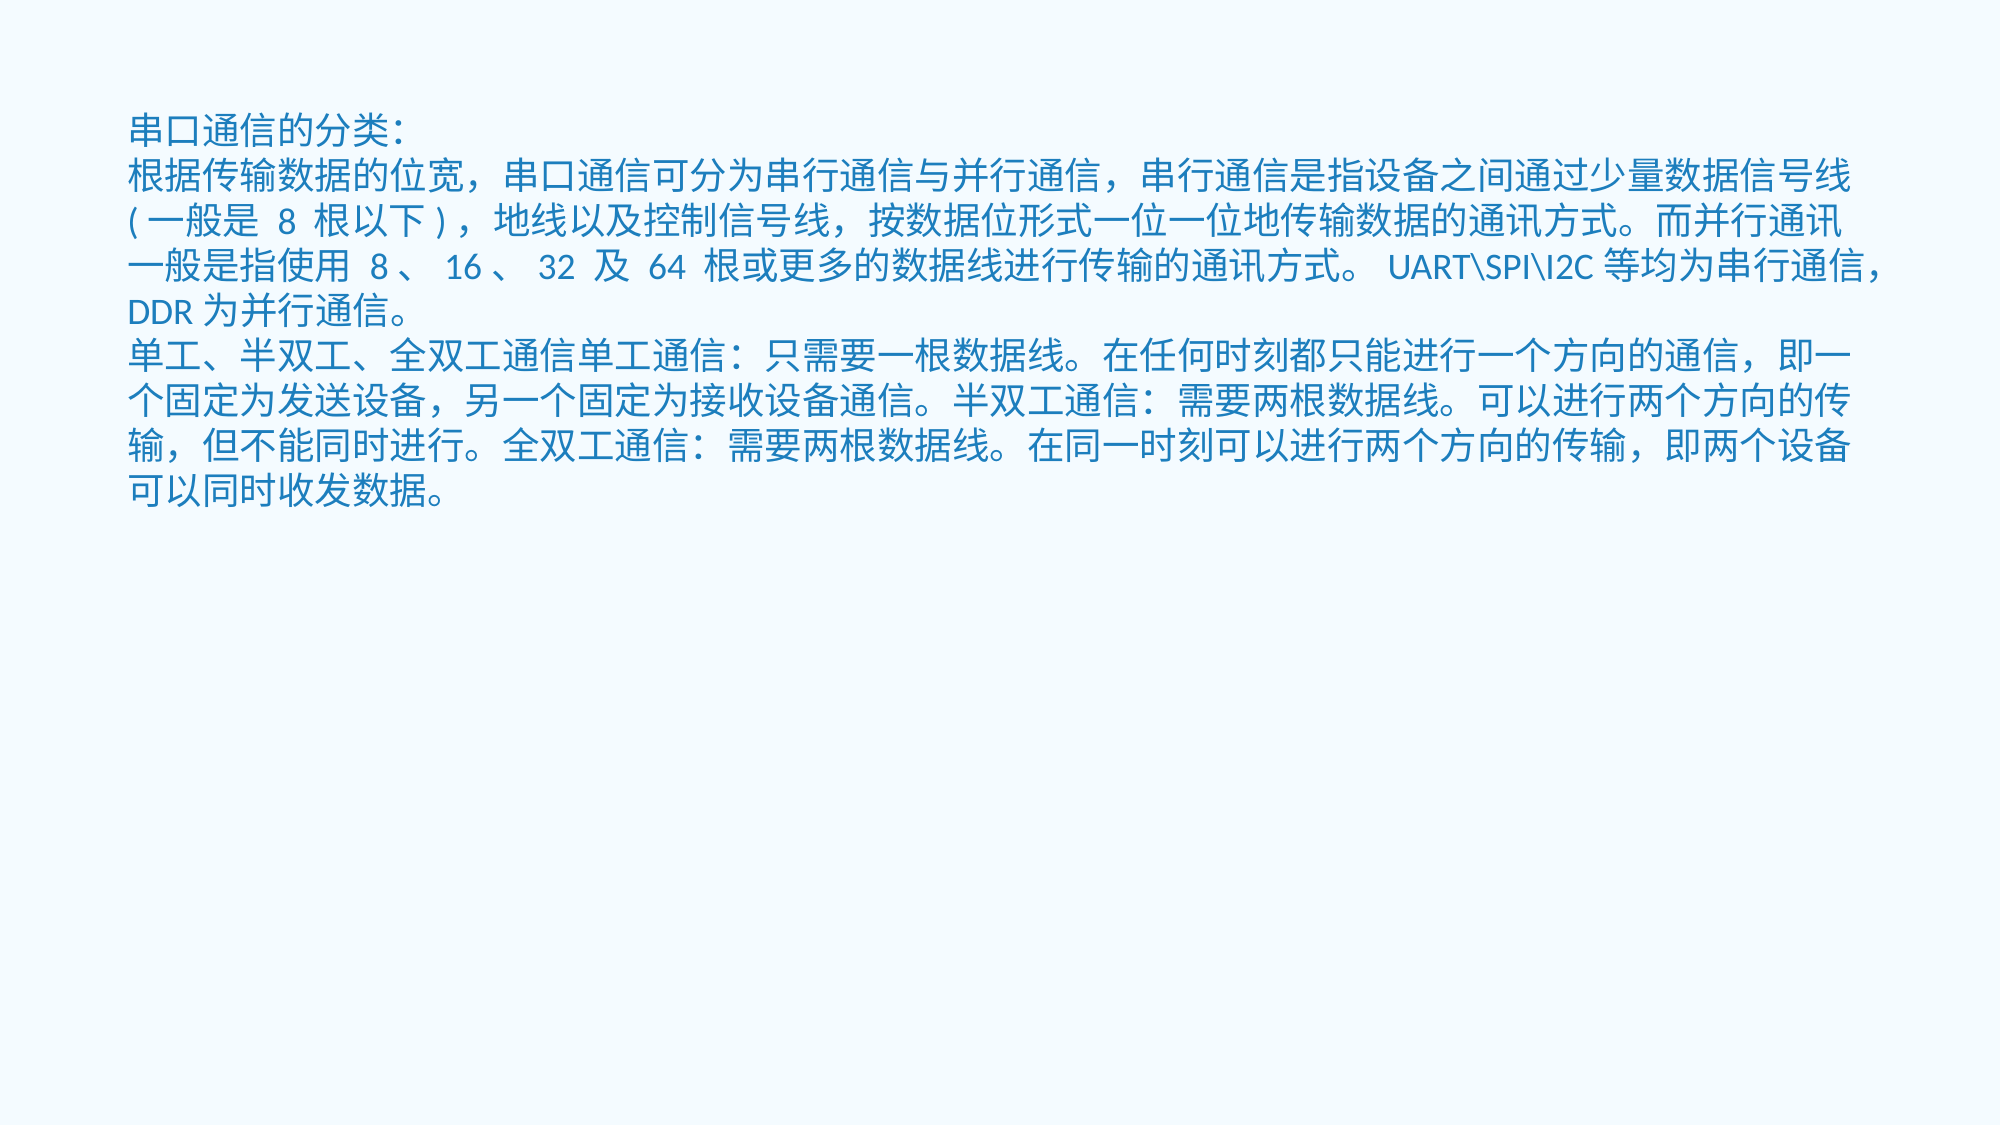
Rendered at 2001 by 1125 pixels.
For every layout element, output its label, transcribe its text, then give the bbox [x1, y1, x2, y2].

text_box 串口通信的分类： 根据传输数据的位宽，串口通信可分为串行通信与并行通信，串行通信是指设备之间通过少量数据信号线(一般是 8 根以下)，地线以及控制信号线，按数据位形式一位一位地传输数据的通讯方式。而并行通讯一般是指使用 8、16、32 及 64 根或更多的数据线进行传输的通讯方式。UART\SPI\I2C等均为串行通信，DDR为并行通信。 单工、半双工、全双工通信单工通信：只需要一根数据线。在任何时刻都只能进行一个方向的通信，即一个固定为发送设备，另一个固定为接收设备通信。半双工通信：需要两根数据线。可以进行两个方向的传输，但不能同时进行。全双工通信：需要两根数据线。在同一时刻可以进行两个方向的传输，即两个设备可以同时收发数据。 [112, 99, 1888, 520]
